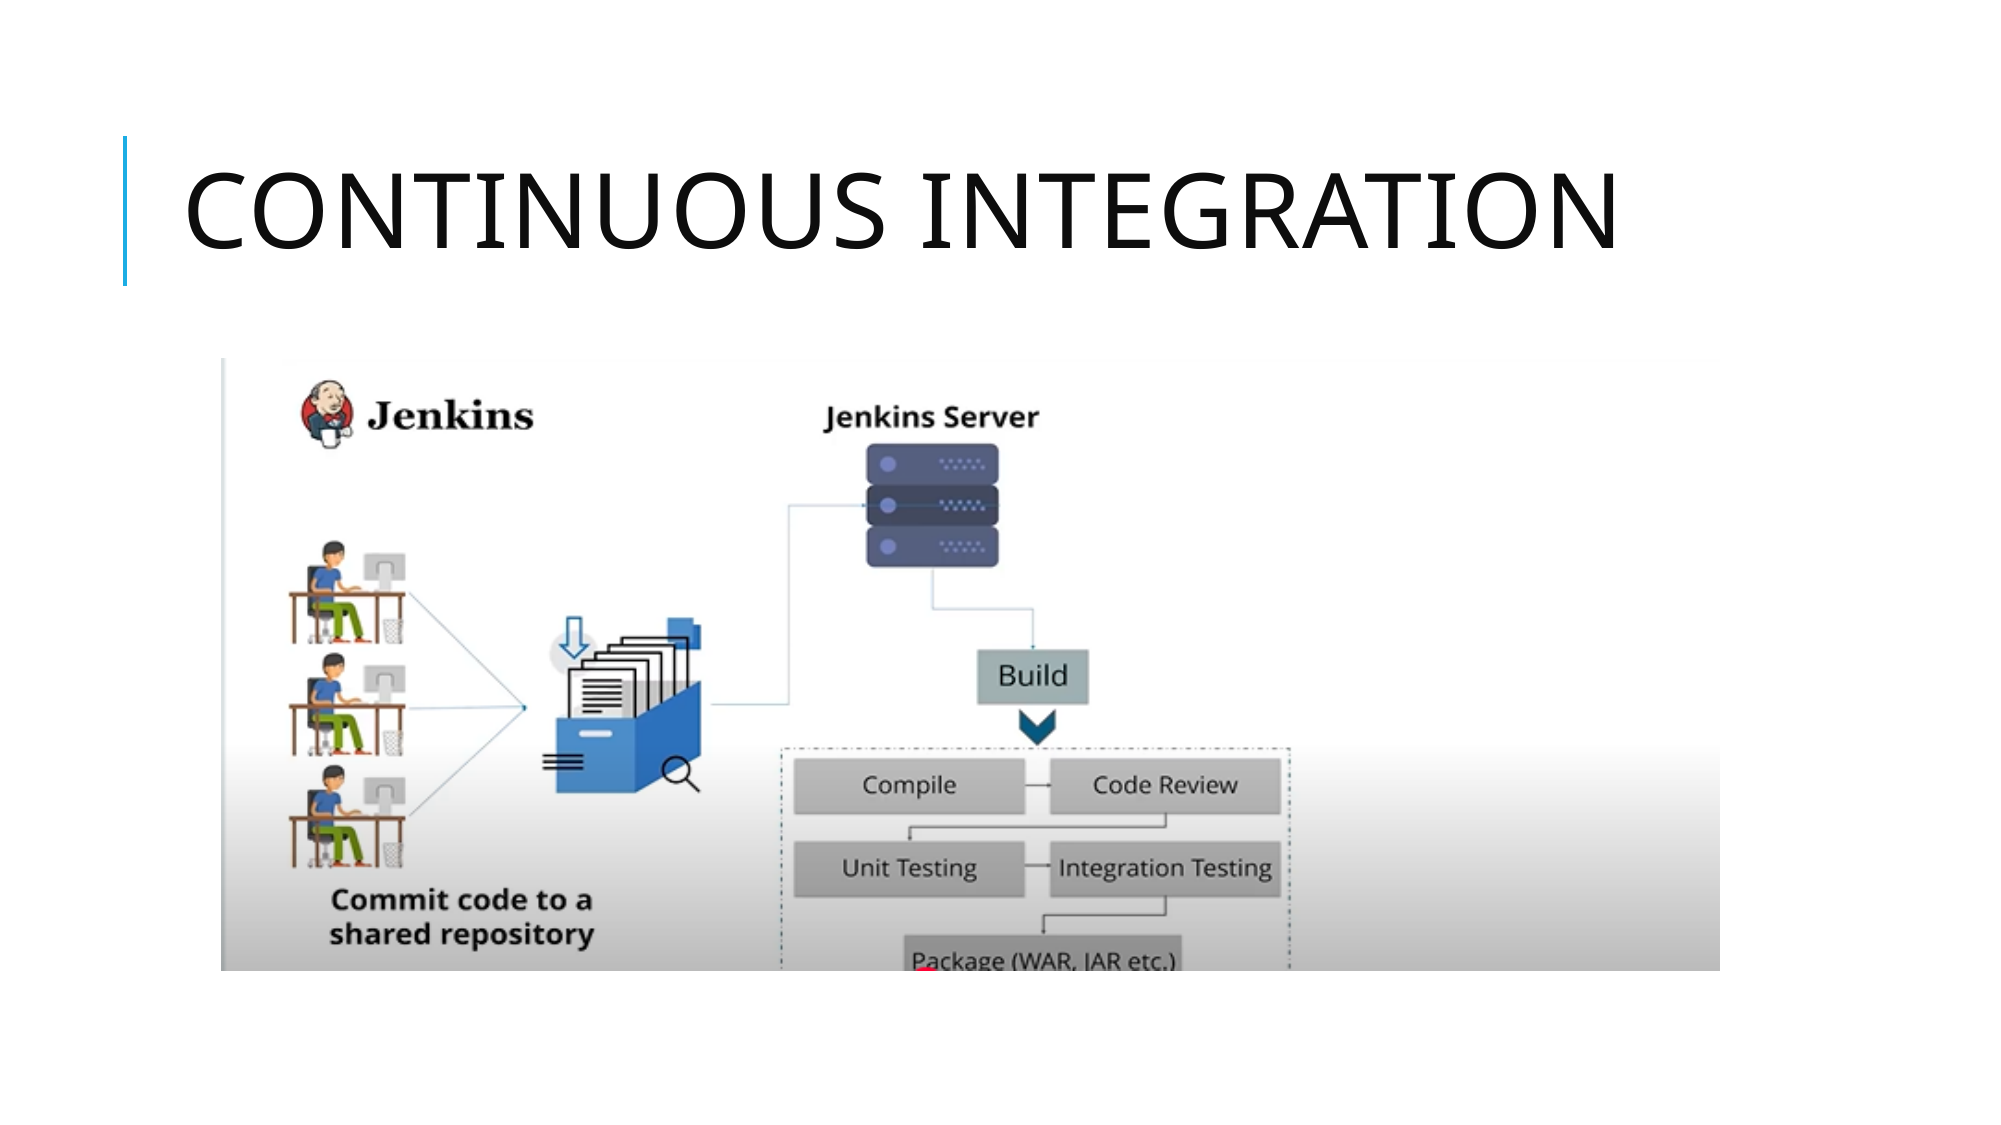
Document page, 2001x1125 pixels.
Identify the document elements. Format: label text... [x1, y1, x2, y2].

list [220, 358, 1720, 972]
title Continuous integration [168, 96, 1763, 342]
